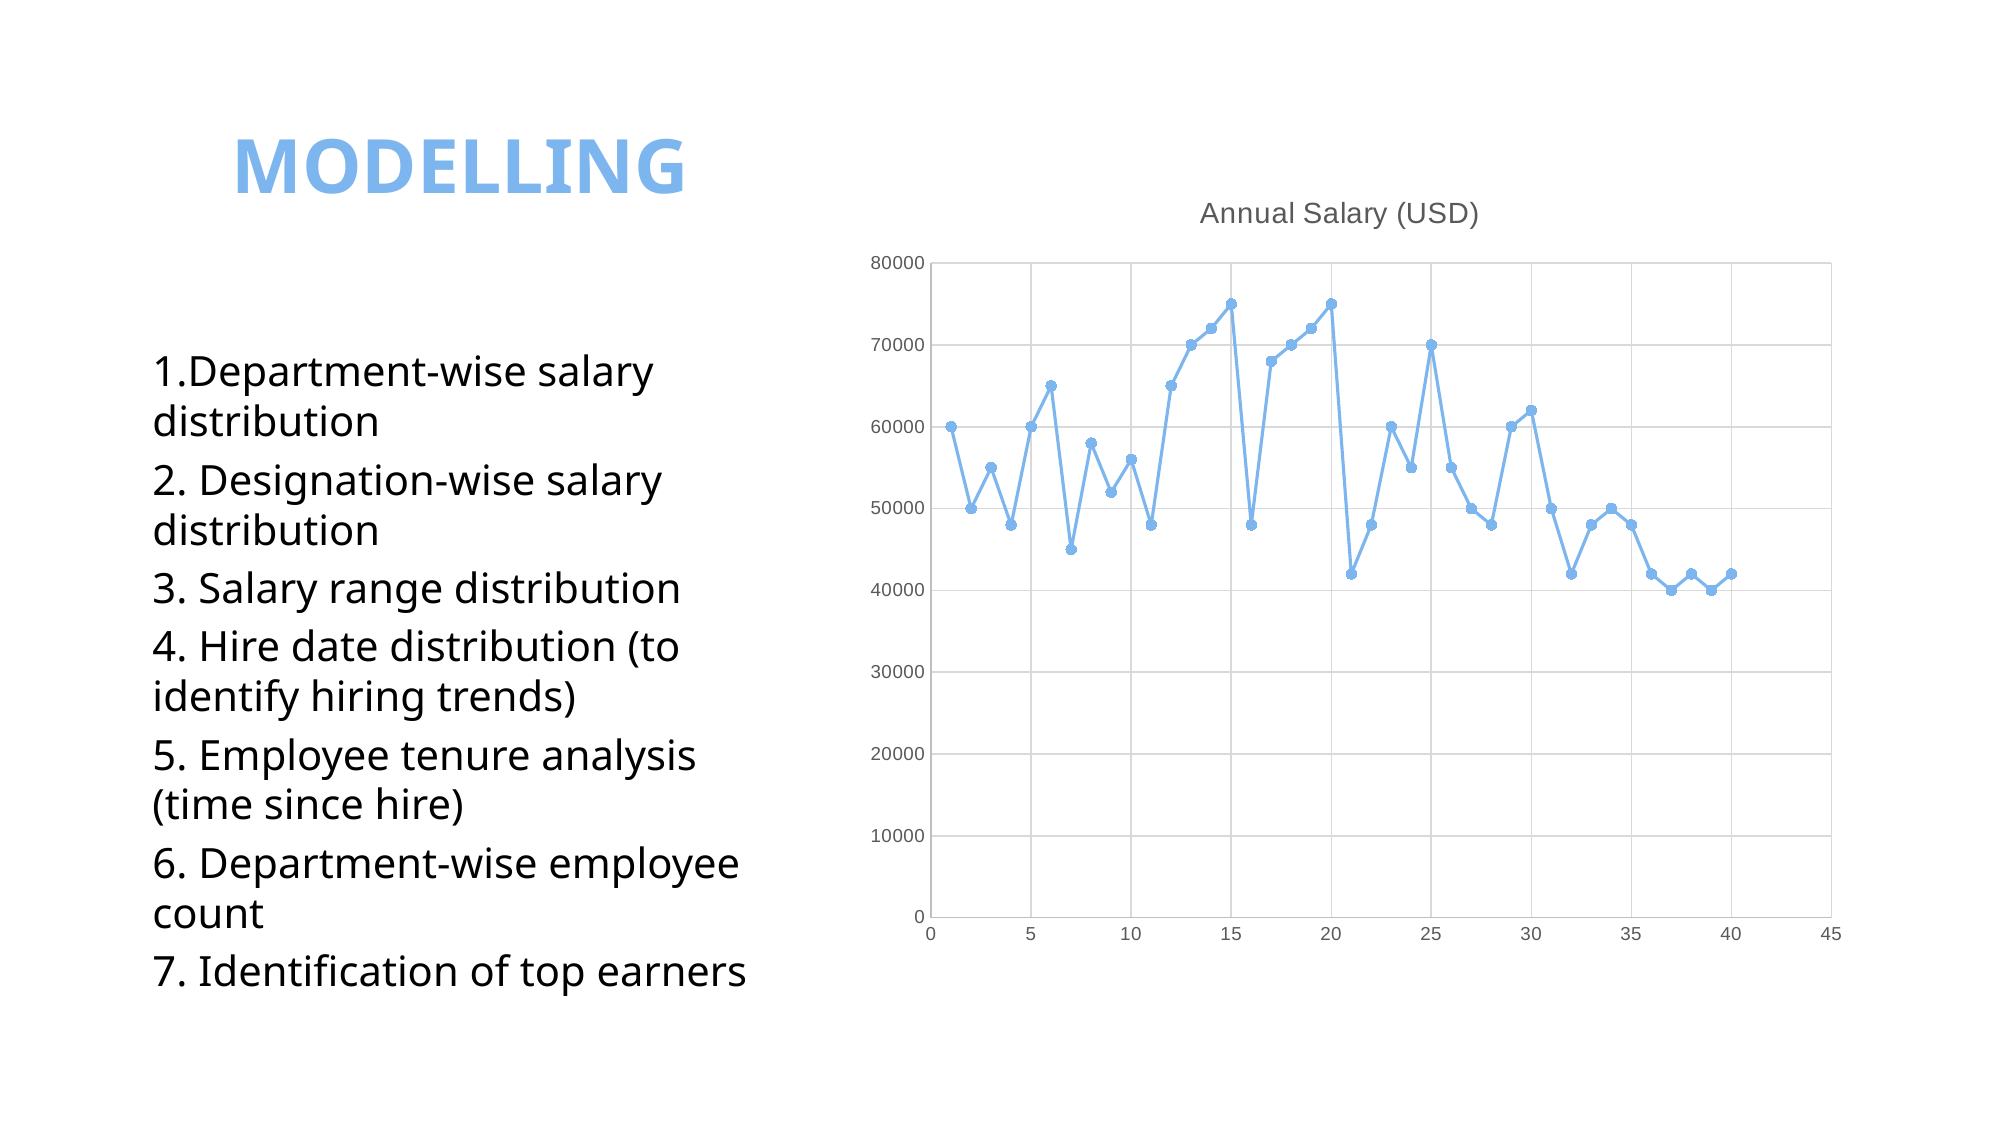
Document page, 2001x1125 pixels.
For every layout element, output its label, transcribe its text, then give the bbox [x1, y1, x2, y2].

chart [850, 161, 1863, 962]
list 1.Department-wise salary distribution 2. Designation-wise salary distribution 3. Salary range distribution 4. Hire date distribution (to identify hiring trends) 5. Employee tenure analysis (time since hire) 6. Department-wise employee count 7. Identification of top earners [137, 337, 784, 963]
title MODELLING [137, 74, 784, 217]
